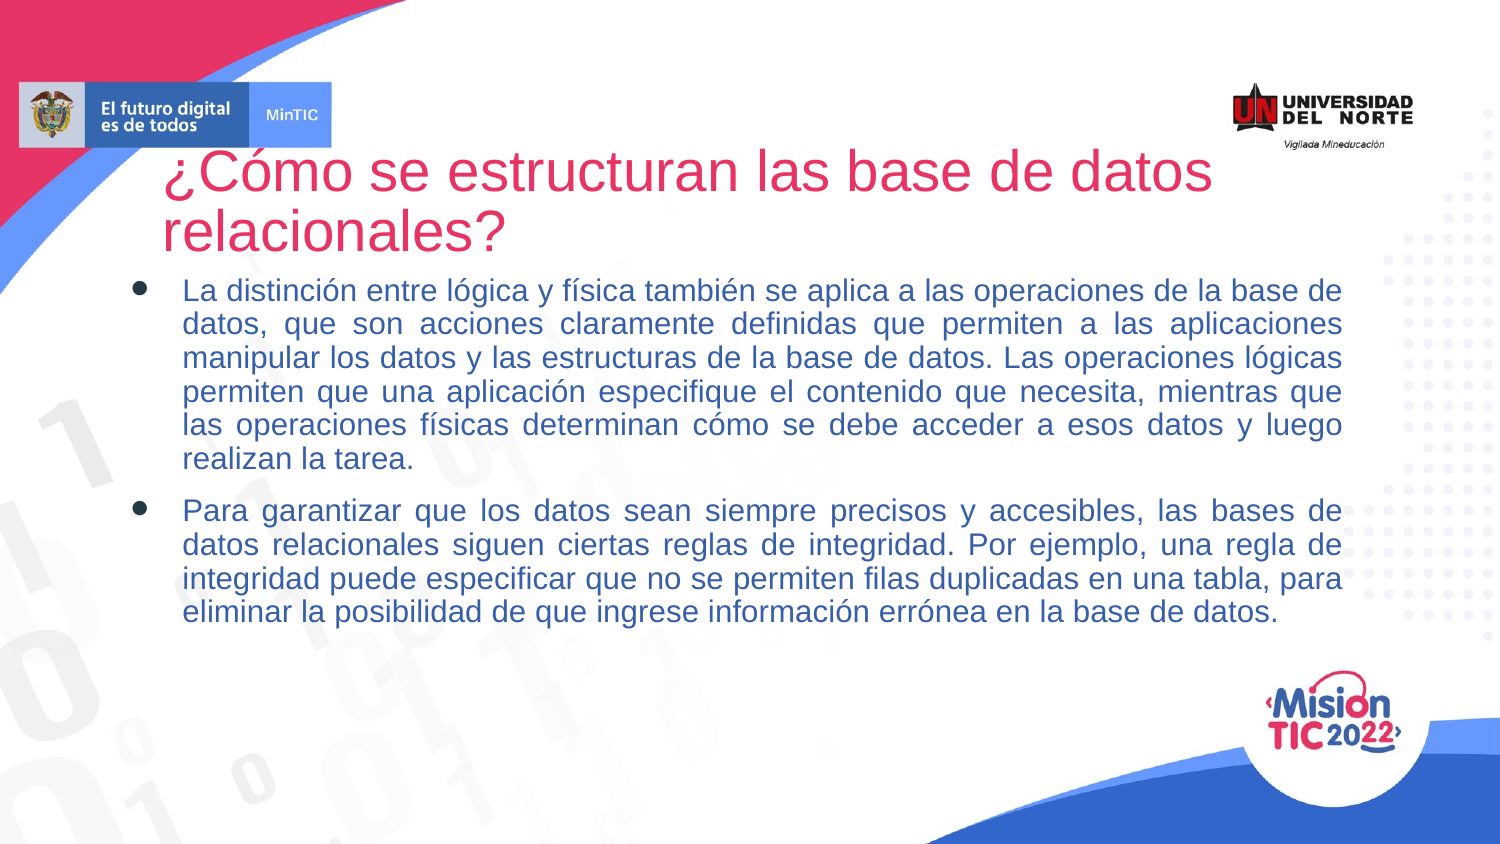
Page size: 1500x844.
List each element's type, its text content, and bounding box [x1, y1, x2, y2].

text_box ¿Cómo se estructuran las base de datos relacionales? [151, 142, 1238, 268]
text_box La distinción entre lógica y física también se aplica a las operaciones de la base de datos, que son acciones claramente definidas que permiten a las aplicaciones manipular los datos y las estructuras de la base de datos. Las operaciones lógicas permiten que una aplicación especifique el contenido que necesita, mientras que las operaciones físicas determinan cómo se debe acceder a esos datos y luego realizan la tarea. Para garantizar que los datos sean siempre precisos y accesibles, las bases de datos relacionales siguen ciertas reglas de integridad. Por ejemplo, una regla de integridad puede especificar que no se permiten filas duplicadas en una tabla, para eliminar la posibilidad de que ingrese información errónea en la base de datos. [107, 268, 1345, 764]
picture [0, 0, 1500, 844]
